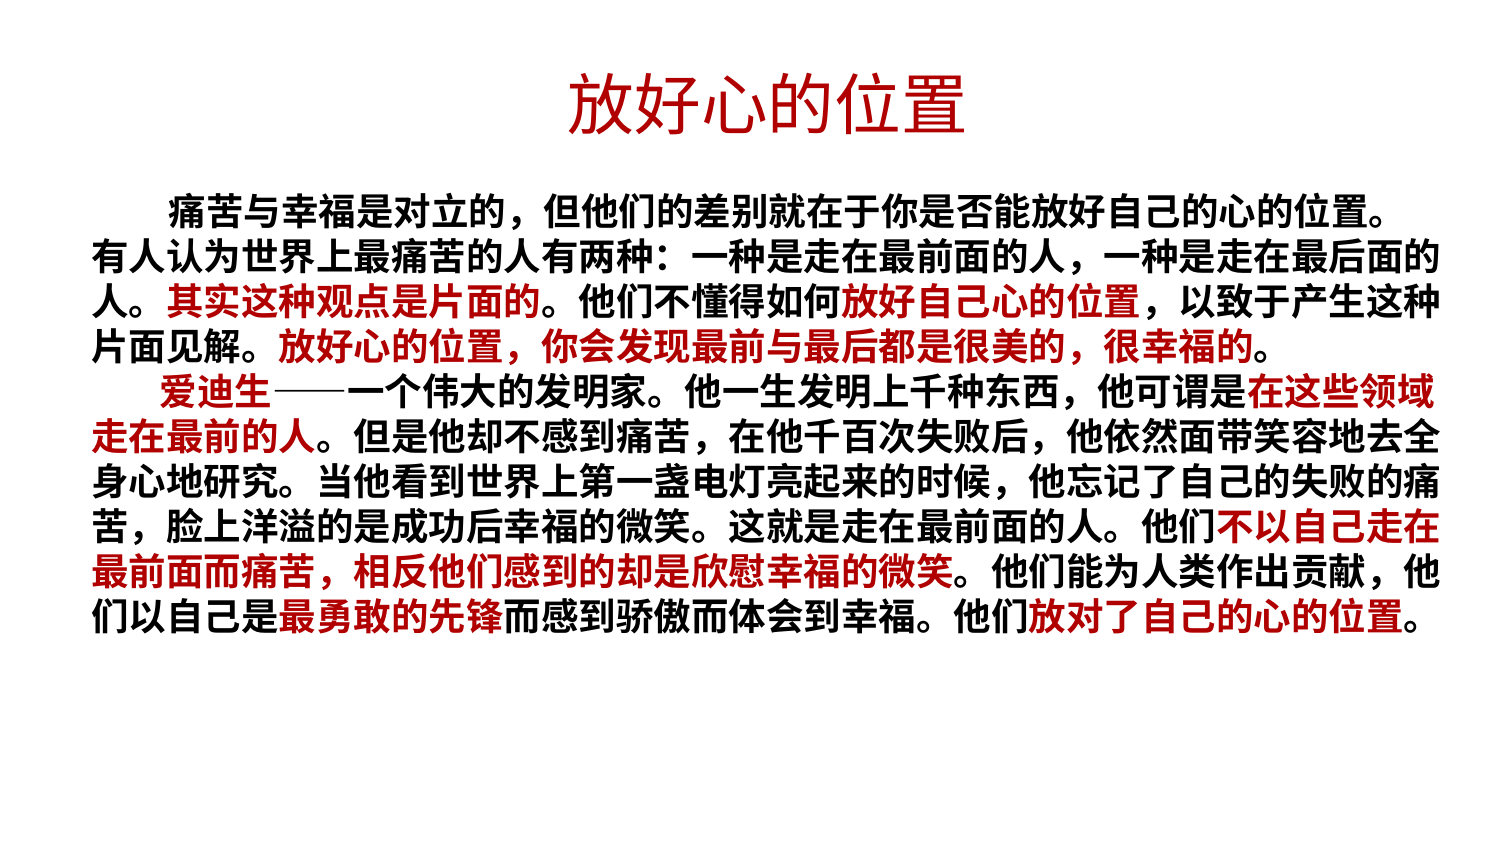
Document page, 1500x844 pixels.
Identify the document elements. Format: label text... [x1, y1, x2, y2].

text_box 放好心的位置 痛苦与幸福是对立的，但他们的差别就在于你是否能放好自己的心的位置。 有人认为世界上最痛苦的人有两种：一种是走在最前面的人，一种是走在最后面的人。其实这种观点是片面的。他们不懂得如何放好自己心的位置，以致于产生这种片面见解。放好心的位置，你会发现最前与最后都是很美的，很幸福的。 爱迪生——一个伟大的发明家。他一生发明上千种东西，他可谓是在这些领域走在最前的人。但是他却不感到痛苦，在他千百次失败后，他依然面带笑容地去全身心地研究。当他看到世界上第一盏电灯亮起来的时候，他忘记了自己的失败的痛苦，脸上洋溢的是成功后幸福的微笑。这就是走在最前面的人。他们不以自己走在最前面而痛苦，相反他们感到的却是欣慰幸福的微笑。他们能为人类作出贡献，他们以自己是最勇敢的先锋而感到骄傲而体会到幸福。他们放对了自己的心的位置。 [76, 55, 1459, 646]
